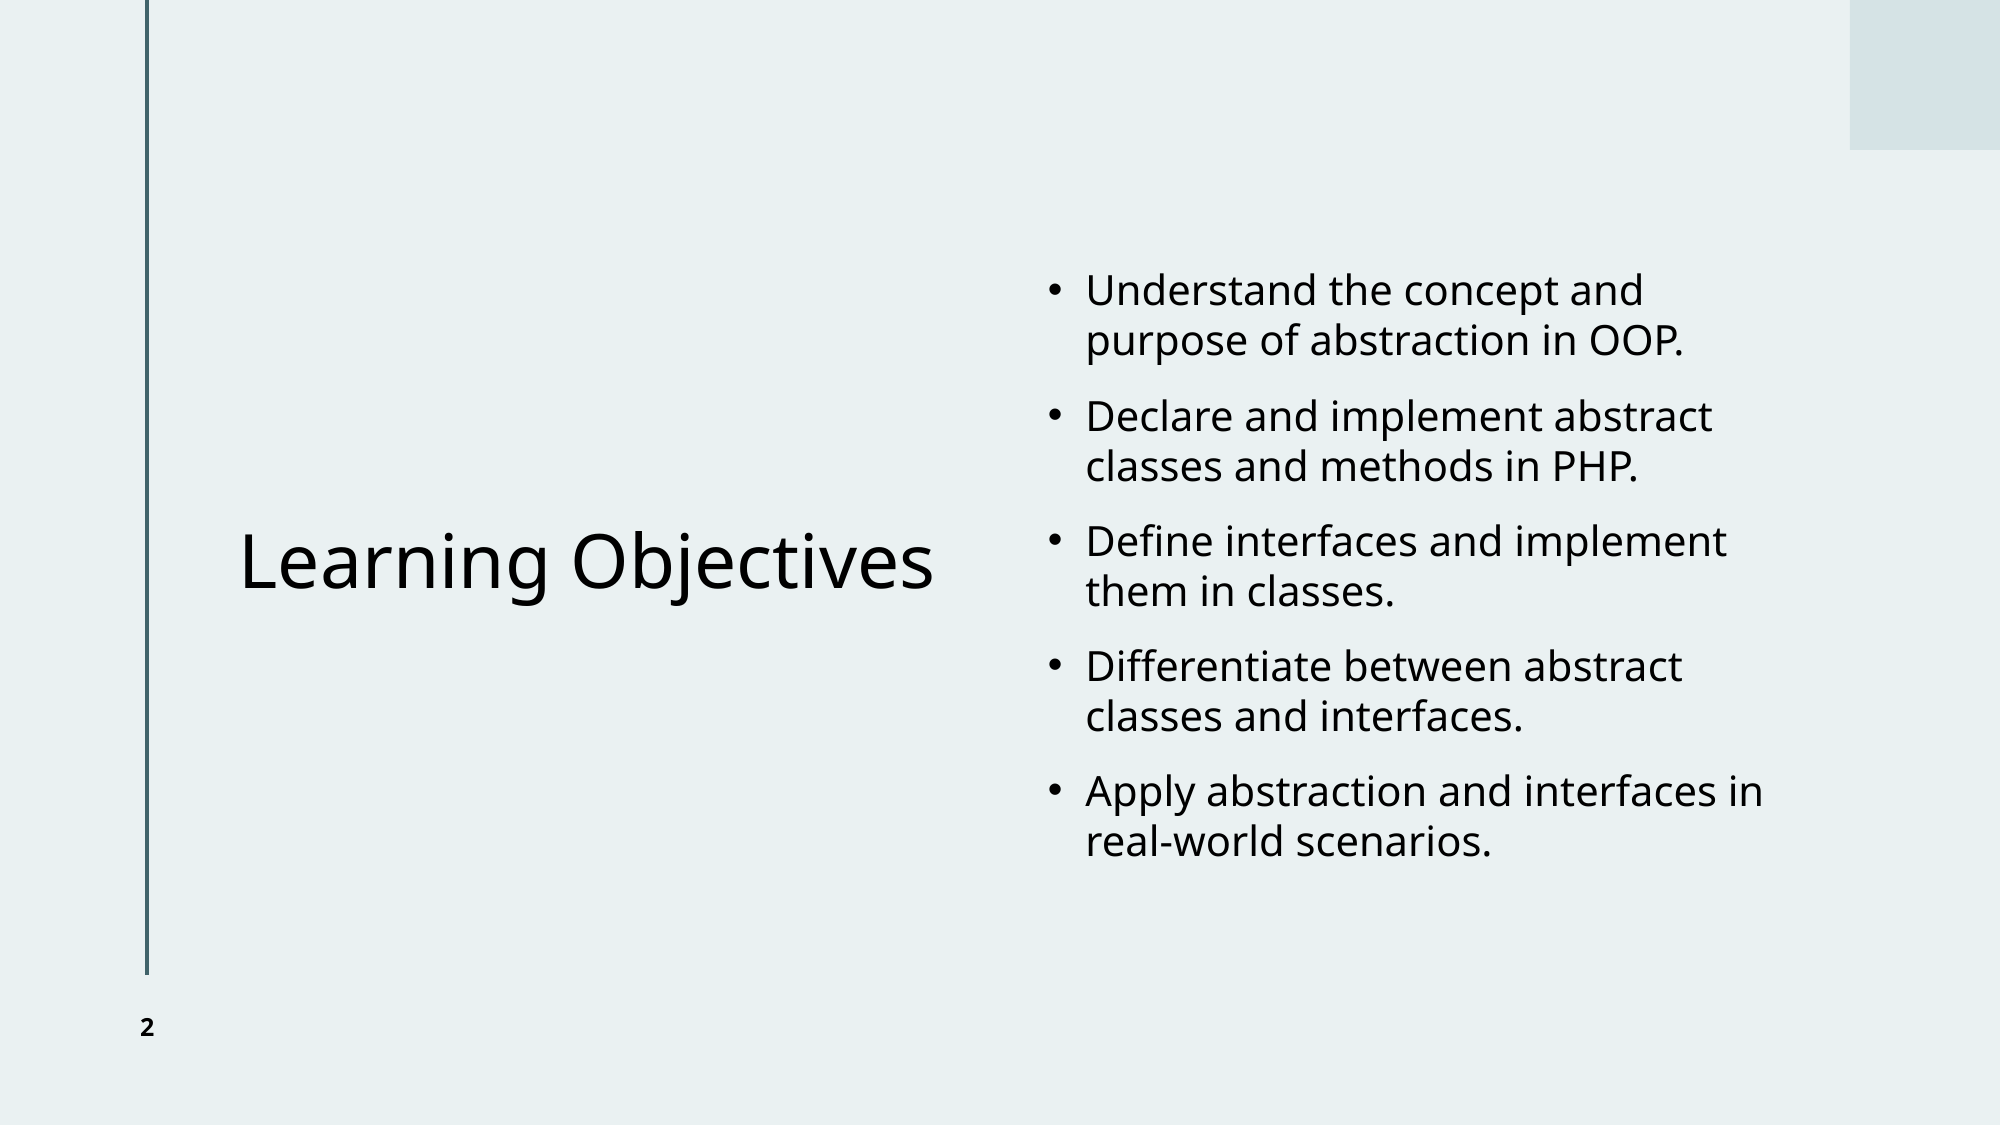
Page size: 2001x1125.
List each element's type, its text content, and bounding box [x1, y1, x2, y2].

list Understand the concept and purpose of abstraction in OOP. Declare and implement abstract classes and methods in PHP. Define interfaces and implement them in classes. Differentiate between abstract classes and interfaces. Apply abstraction and interfaces in real-world scenarios. [1047, 120, 1778, 1008]
title Learning Objectives [238, 120, 1000, 1008]
slide_number 2 [67, 975, 227, 1082]
